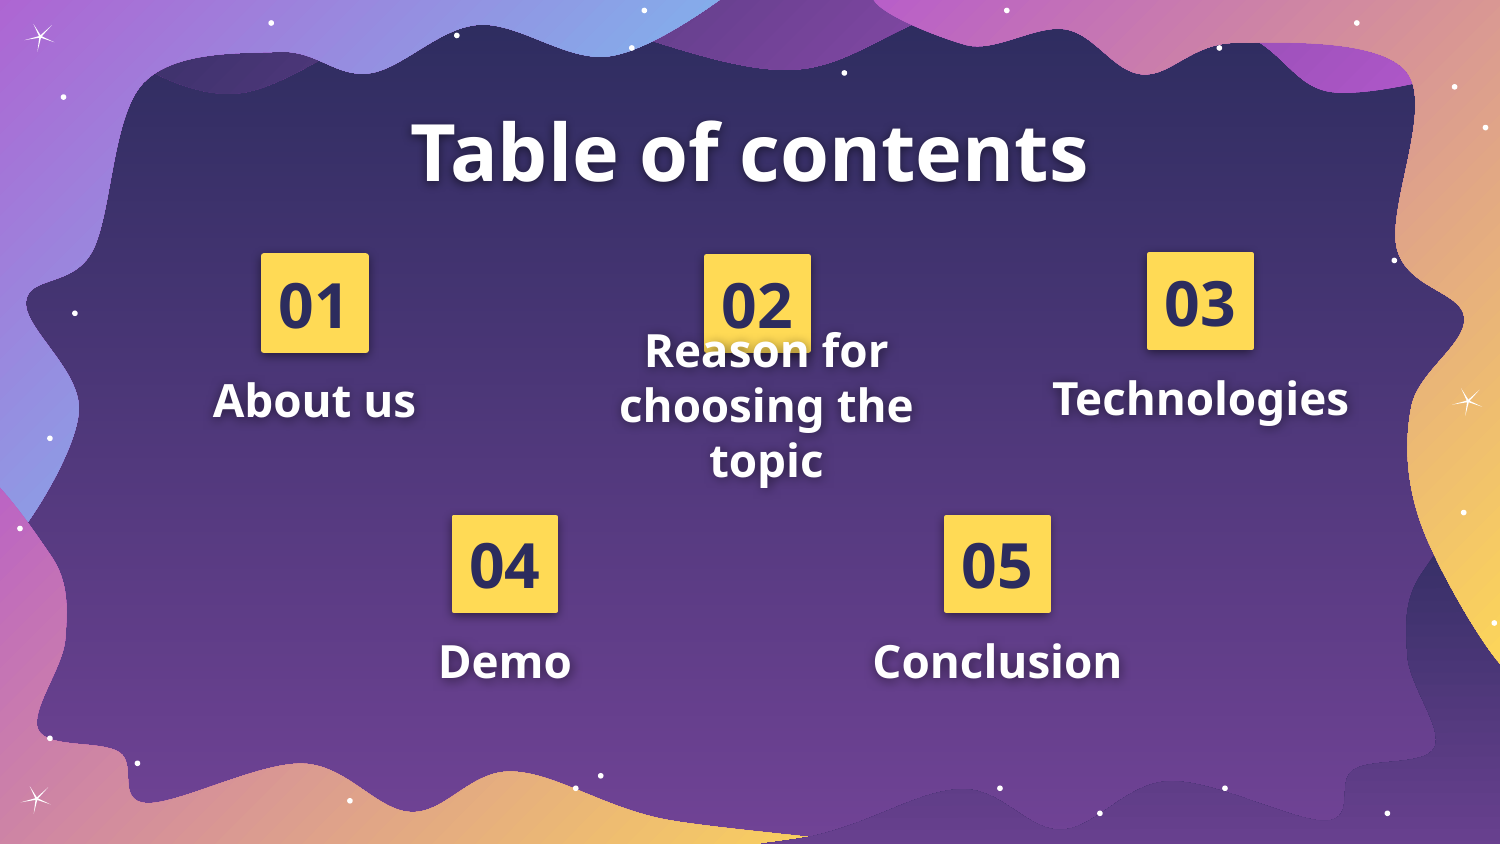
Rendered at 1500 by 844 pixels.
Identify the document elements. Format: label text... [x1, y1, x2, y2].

text_box Technologies [1011, 359, 1390, 440]
subtitle Demo [315, 622, 694, 703]
title 04 [452, 515, 558, 613]
title 05 [944, 515, 1051, 613]
text_box 03 [1149, 254, 1252, 348]
subtitle About us [125, 361, 504, 442]
title Table of contents [118, 86, 1382, 181]
subtitle Conclusion [808, 622, 1187, 703]
title 02 [704, 254, 811, 353]
subtitle Reason for choosing the topic [555, 421, 977, 502]
title 01 [261, 253, 369, 353]
